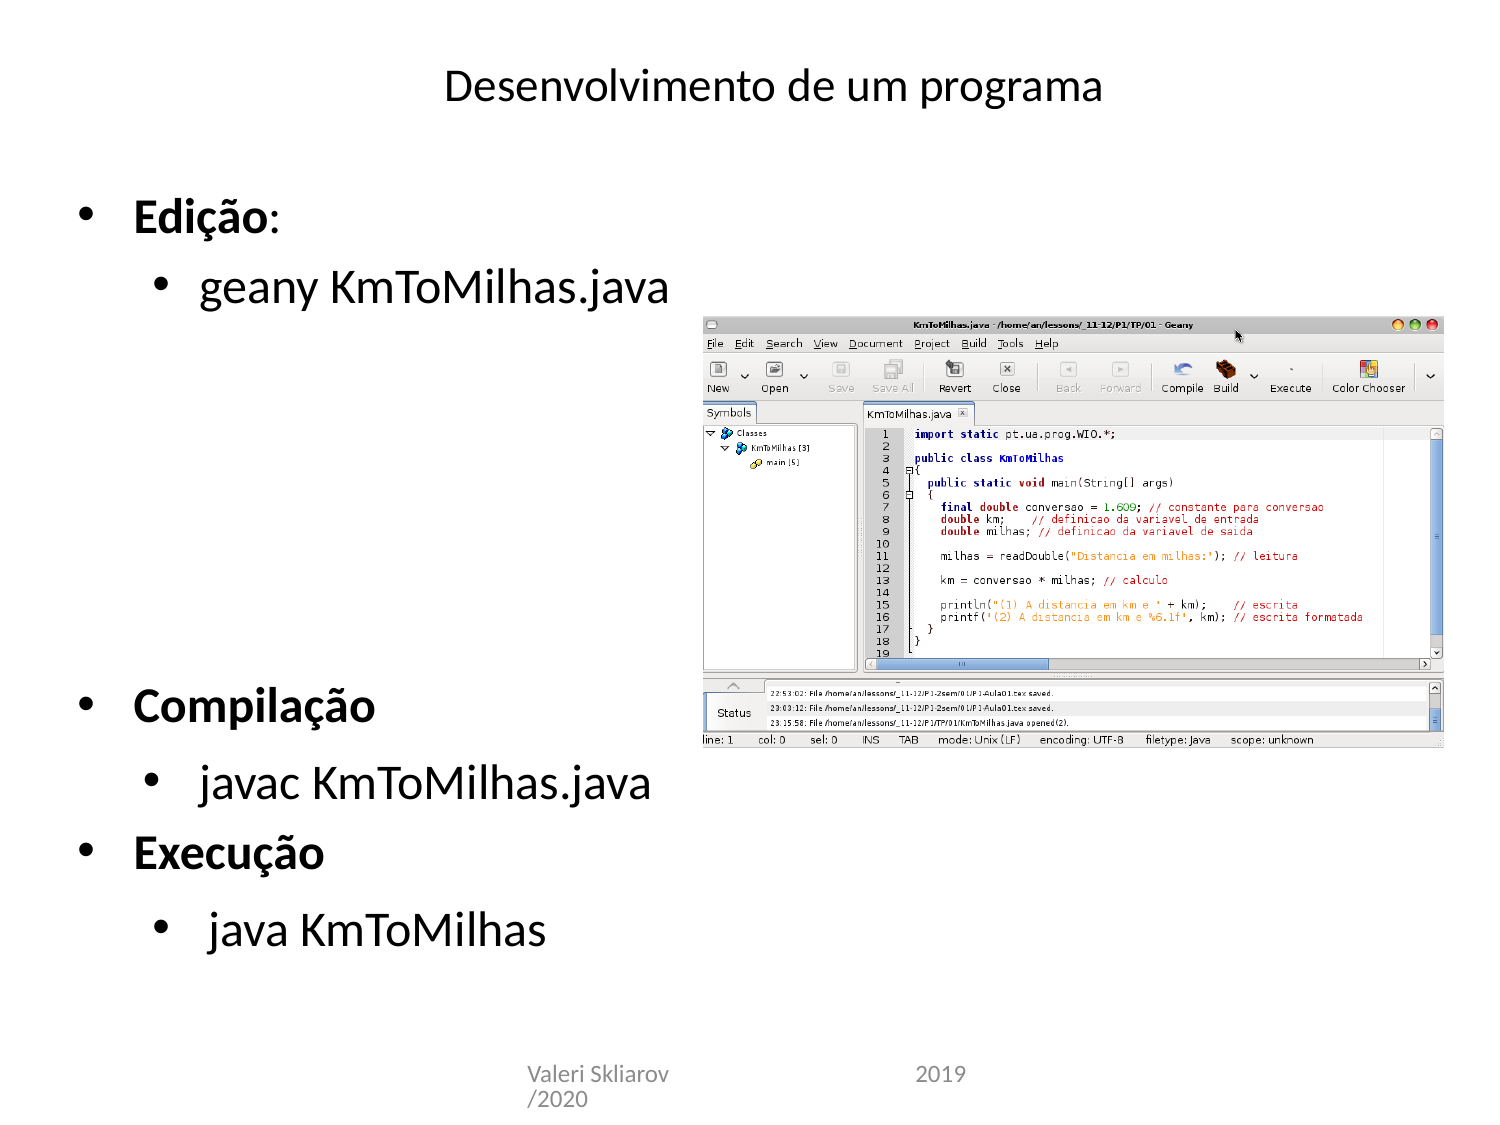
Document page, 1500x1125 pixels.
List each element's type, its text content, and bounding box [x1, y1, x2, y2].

picture [702, 316, 1445, 749]
text_box Edição: geany KmToMilhas.java Compilação javac KmToMilhas.java Execução java KmToMilhas [62, 175, 1412, 1043]
footer Valeri Skliarov 2019/2020 [512, 1043, 988, 1103]
text_box Desenvolvimento de um programa [199, 46, 1351, 119]
